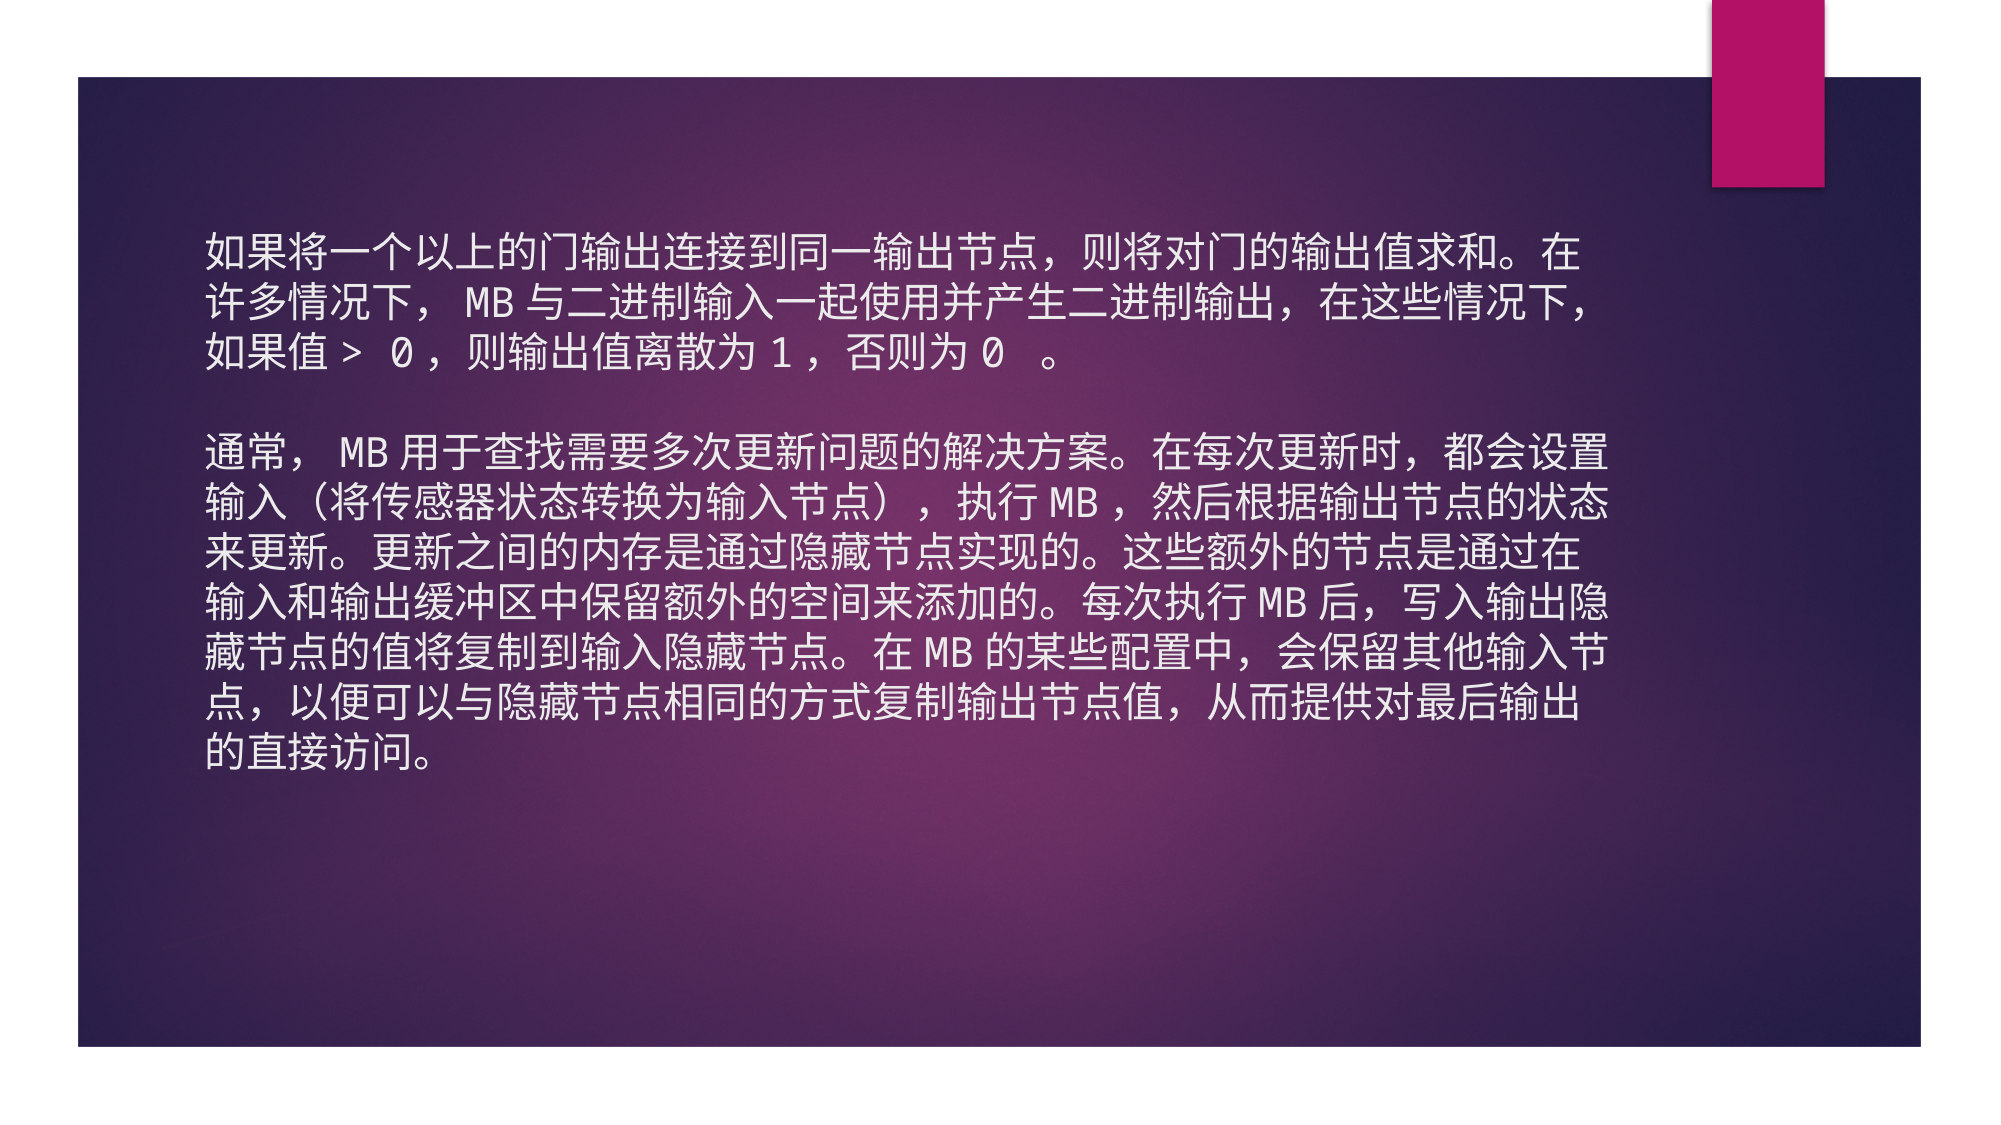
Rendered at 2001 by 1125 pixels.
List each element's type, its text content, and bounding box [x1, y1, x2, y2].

title 如果将一个以上的门输出连接到同一输出节点，则将对门的输出值求和。在许多情况下，MB与二进制输入一起使用并产生二进制输出，在这些情况下，如果值> 0，则输出值离散为1，否则为0 。 通常，MB用于查找需要多次更新问题的解决方案。在每次更新时，都会设置输入（将传感器状态转换为输入节点），执行MB，然后根据输出节点的状态来更新。更新之间的内存是通过隐藏节点实现的。这些额外的节点是通过在输入和输出缓冲区中保留额外的空间来添加的。每次执行MB后，写入输出隐藏节点的值将复制到输入隐藏节点。在MB的某些配置中，会保留其他输入节点，以便可以与隐藏节点相同的方式复制输出节点值，从而提供对最后输出的直接访问。 [189, 200, 1638, 784]
